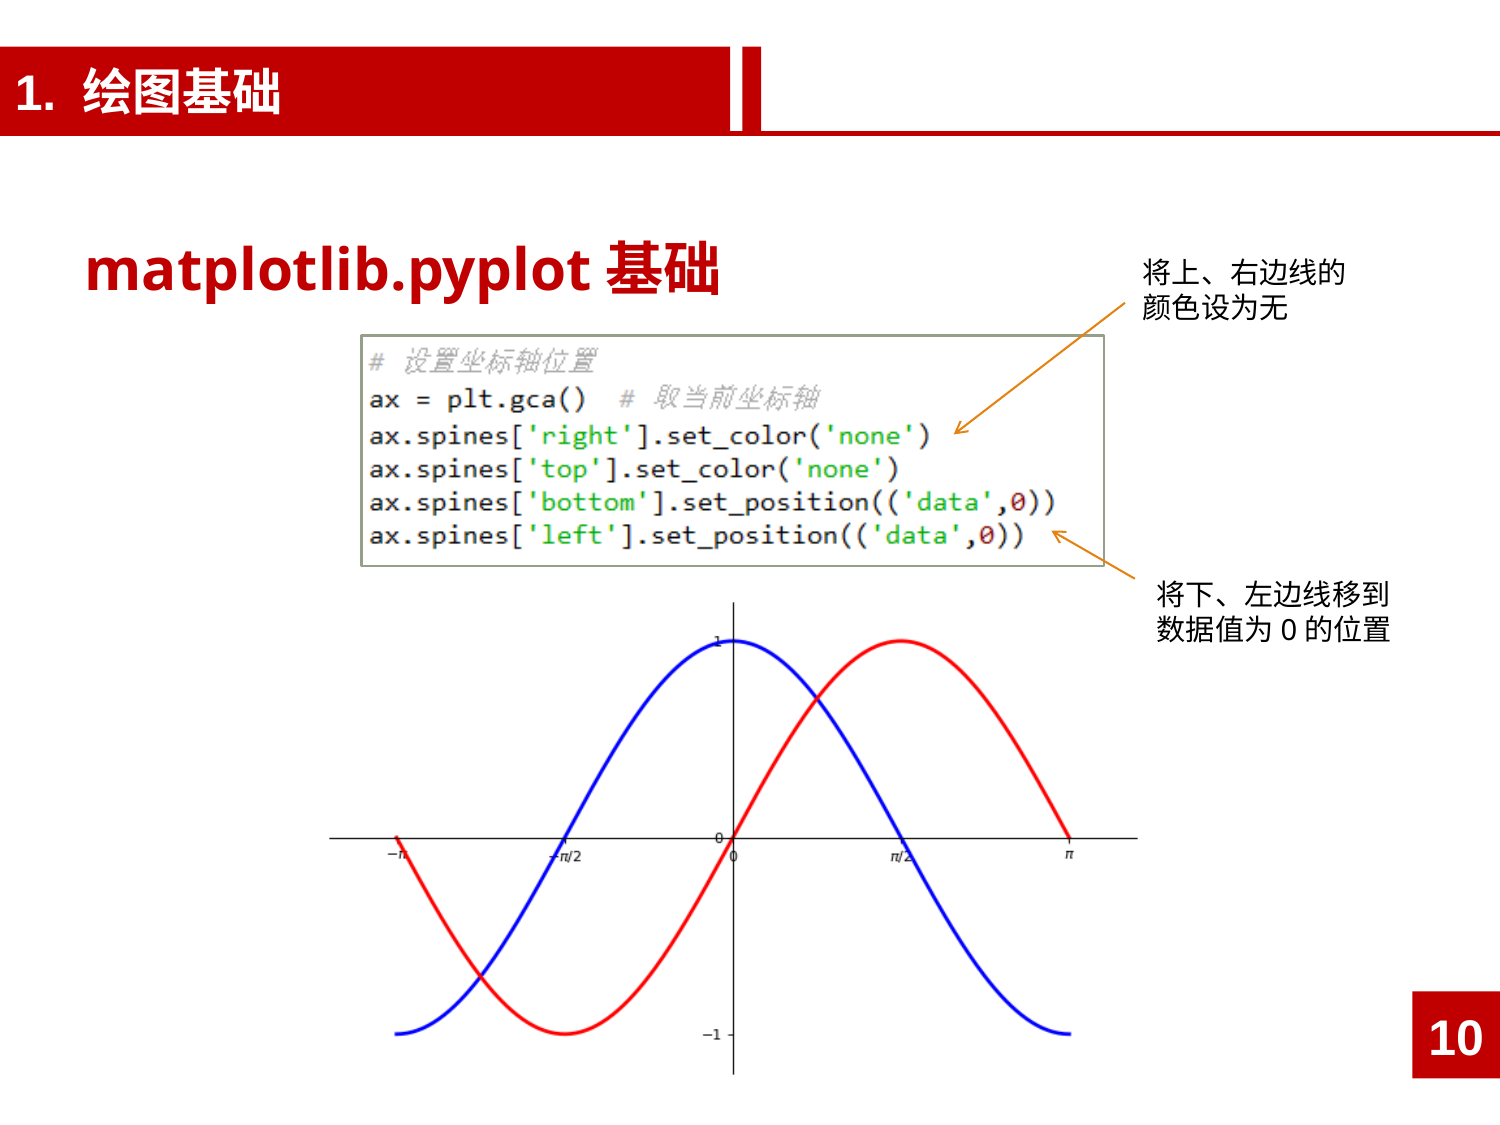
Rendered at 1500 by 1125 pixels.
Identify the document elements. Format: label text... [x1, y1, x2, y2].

text_box 将下、左边线移到 数据值为0的位置 [1141, 568, 1448, 654]
text_box [742, 46, 762, 130]
text_box 1. 绘图基础 [0, 46, 731, 132]
text_box 将上、右边线的颜色设为无 [1127, 246, 1377, 332]
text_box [1050, 530, 1136, 580]
text_box 10 [1412, 991, 1500, 1079]
text_box matplotlib.pyplot基础 [70, 210, 1375, 310]
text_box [953, 302, 1126, 435]
picture [318, 591, 1147, 1085]
picture [362, 336, 1104, 566]
